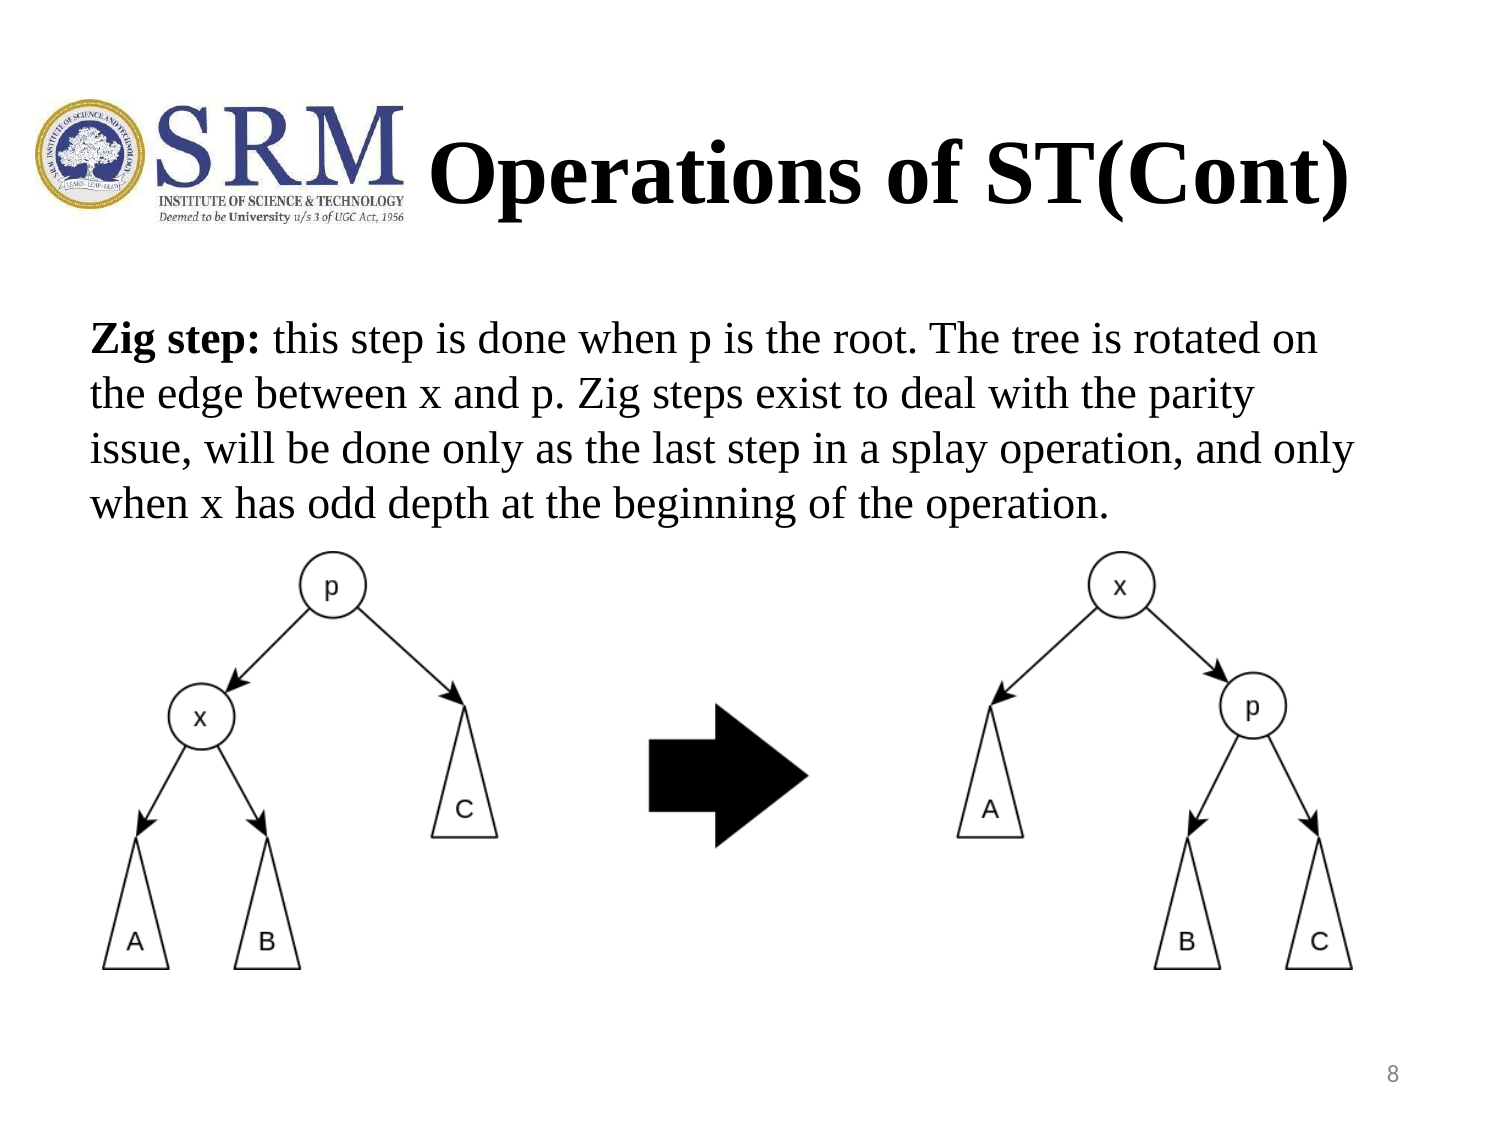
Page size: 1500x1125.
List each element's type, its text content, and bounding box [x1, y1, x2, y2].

title Operations of ST(Cont) [425, 109, 1425, 301]
picture [102, 551, 1353, 970]
picture [35, 99, 404, 224]
text_box Zig step: this step is done when p is the root. The tree is rotated on the edge between x and p. Zig steps exist to deal with the parity issue, will be done only as the last step in a splay operation, and only when x has odd depth at the beginning of the operation. [75, 299, 1381, 590]
slide_number 8 [1380, 1061, 1419, 1125]
